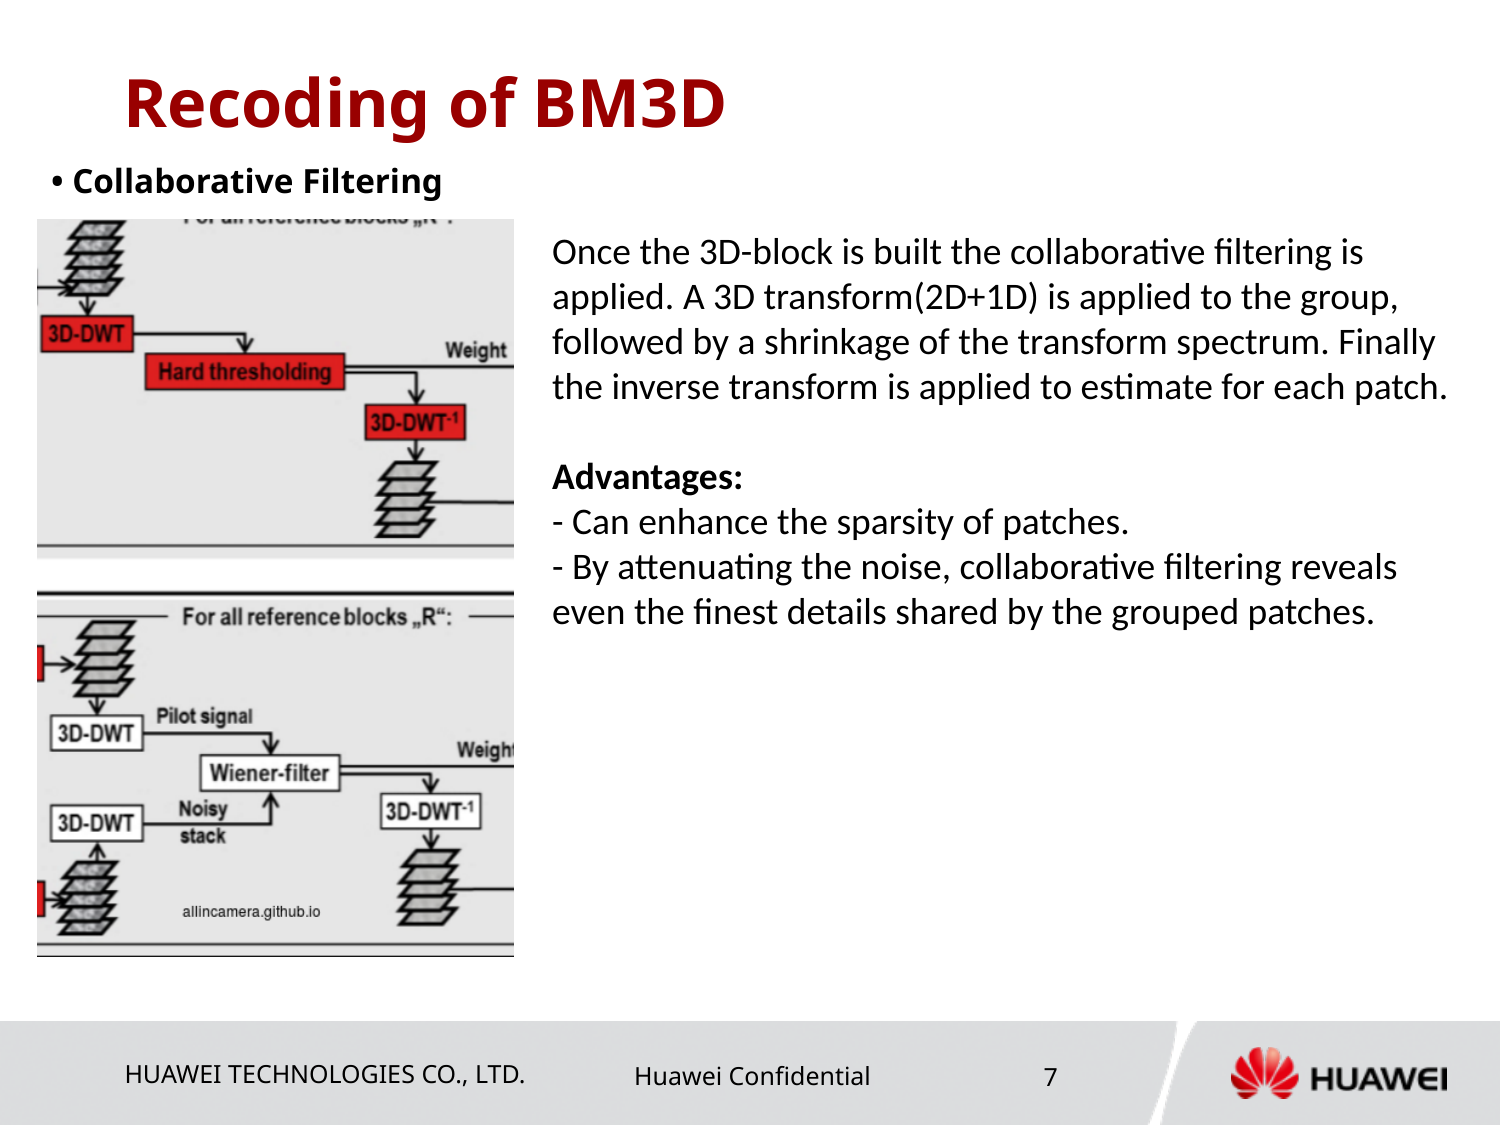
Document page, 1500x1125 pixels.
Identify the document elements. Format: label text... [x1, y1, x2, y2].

picture [0, 1021, 1500, 1125]
title Recoding of BM3D [123, 53, 1376, 137]
picture [37, 219, 514, 957]
text_box Once the 3D-block is built the collaborative filtering is applied. A 3D transform(2D+1D) is applied to the group, followed by a shrinkage of the transform spectrum. Finally the inverse transform is applied to estimate for each patch. Advantages: - Can enhance the sparsity of patches. - By attenuating the noise, collaborative filtering reveals even the finest details shared by the grouped patches. [537, 219, 1471, 640]
list • Collaborative Filtering [37, 137, 1471, 944]
